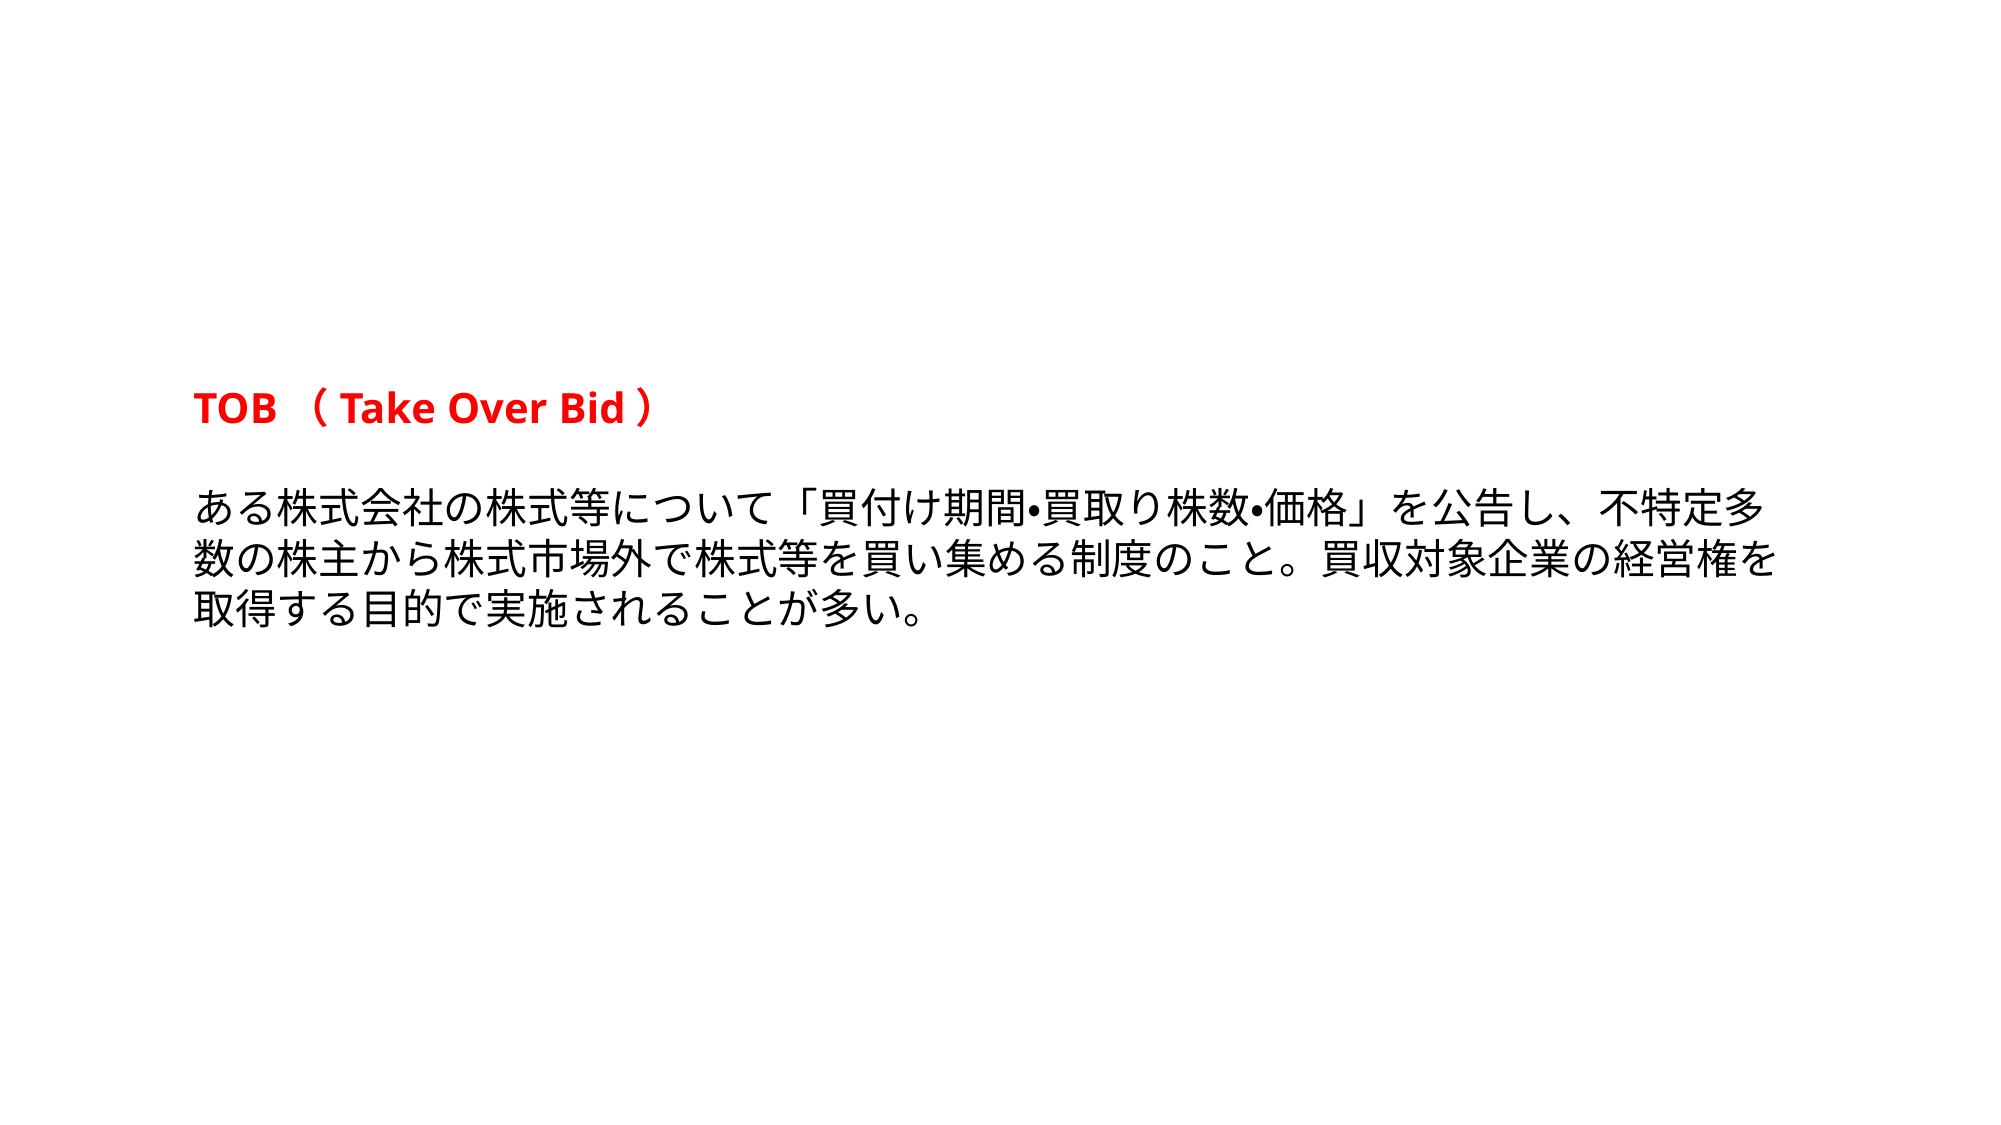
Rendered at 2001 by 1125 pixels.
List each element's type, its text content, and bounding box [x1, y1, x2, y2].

text_box TOB（Take Over Bid） ある株式会社の株式等について「買付け期間・買取り株数・価格」を公告し、不特定多数の株主から株式市場外で株式等を買い集める制度のこと。買収対象企業の経営権を取得する目的で実施されることが多い。 [178, 374, 1822, 640]
